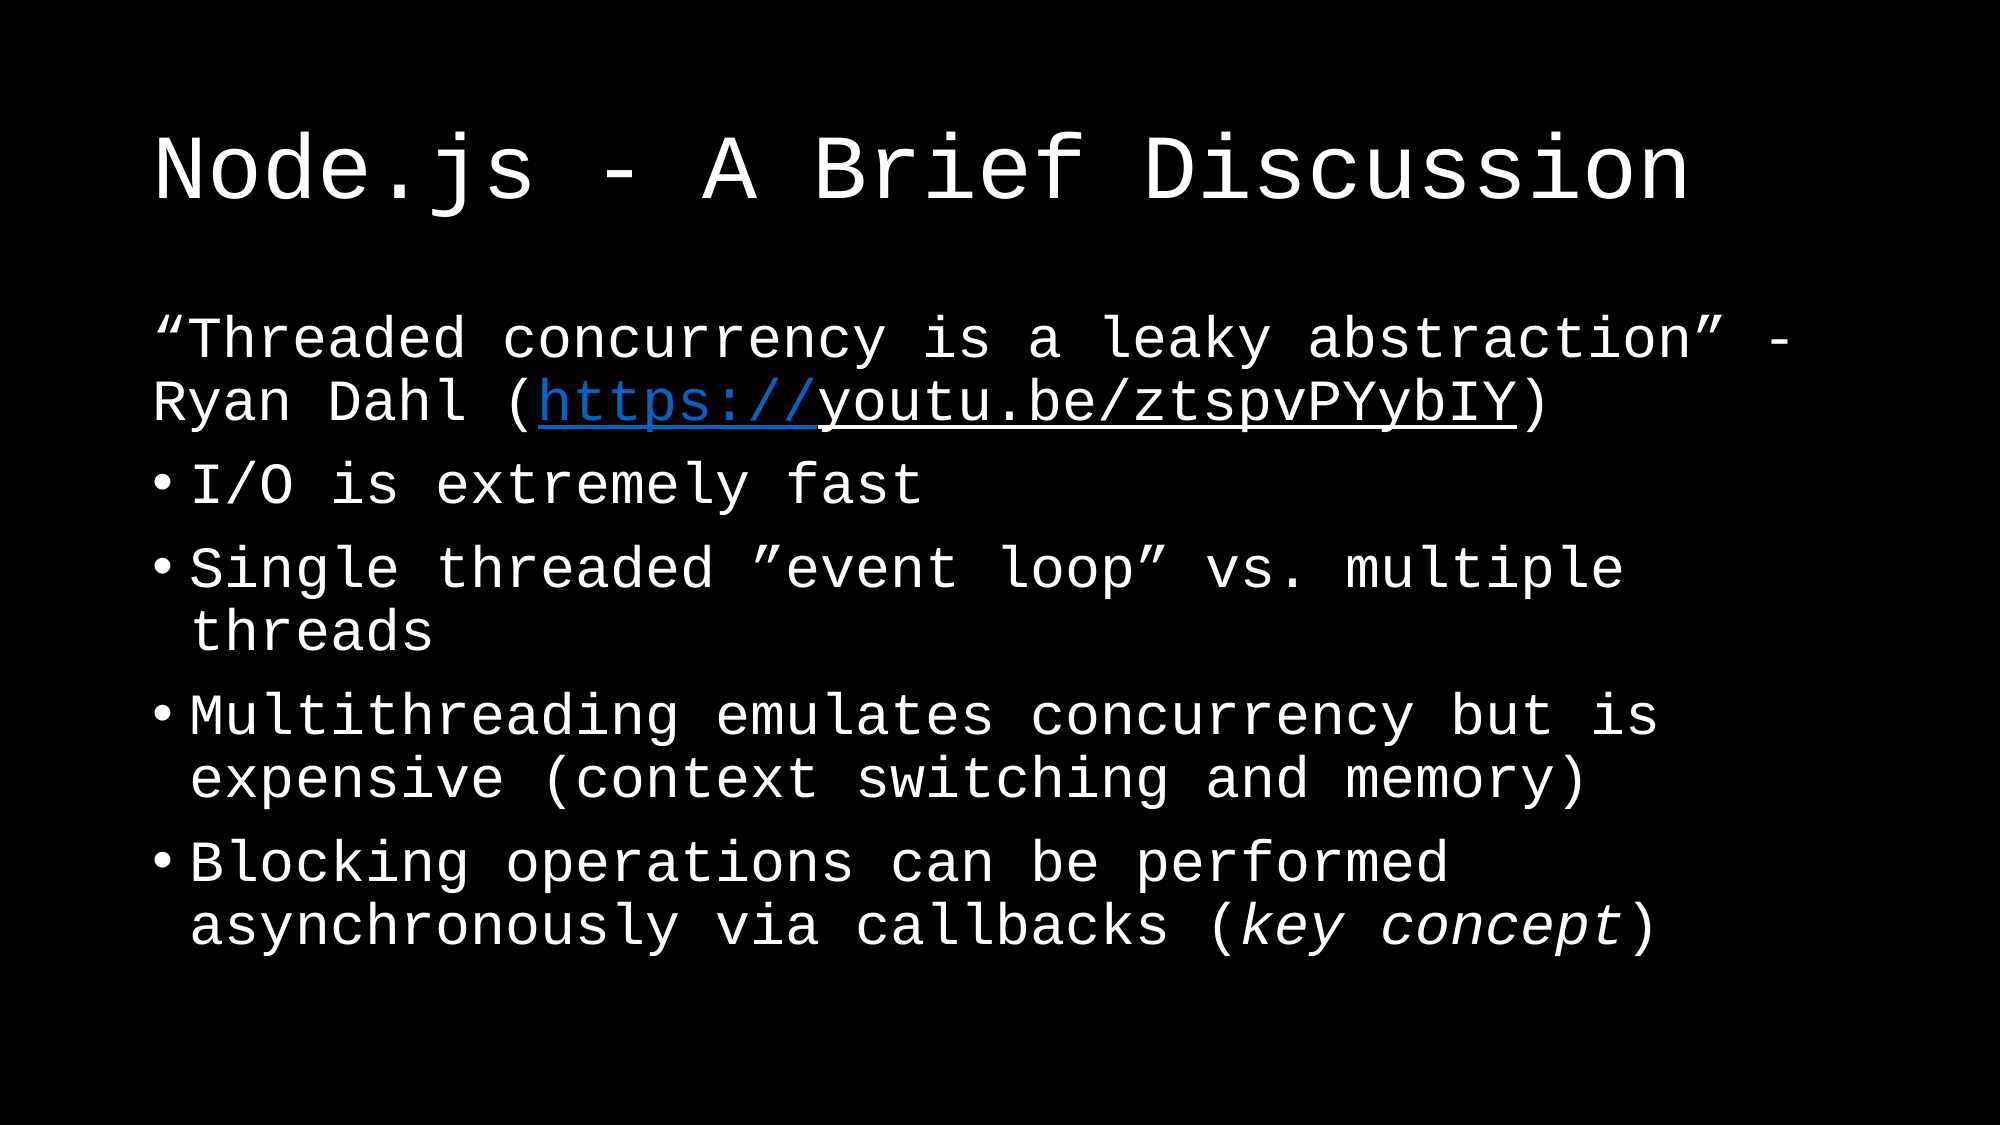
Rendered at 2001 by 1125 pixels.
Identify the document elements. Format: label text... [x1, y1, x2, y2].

list “Threaded concurrency is a leaky abstraction” - Ryan Dahl (https://youtu.be/ztspvPYybIY) I/O is extremely fast Single threaded ”event loop” vs. multiple threads Multithreading emulates concurrency but is expensive (context switching and memory) Blocking operations can be performed asynchronously via callbacks (key concept) [137, 299, 1863, 1014]
title Node.js - A Brief Discussion [137, 59, 1863, 278]
